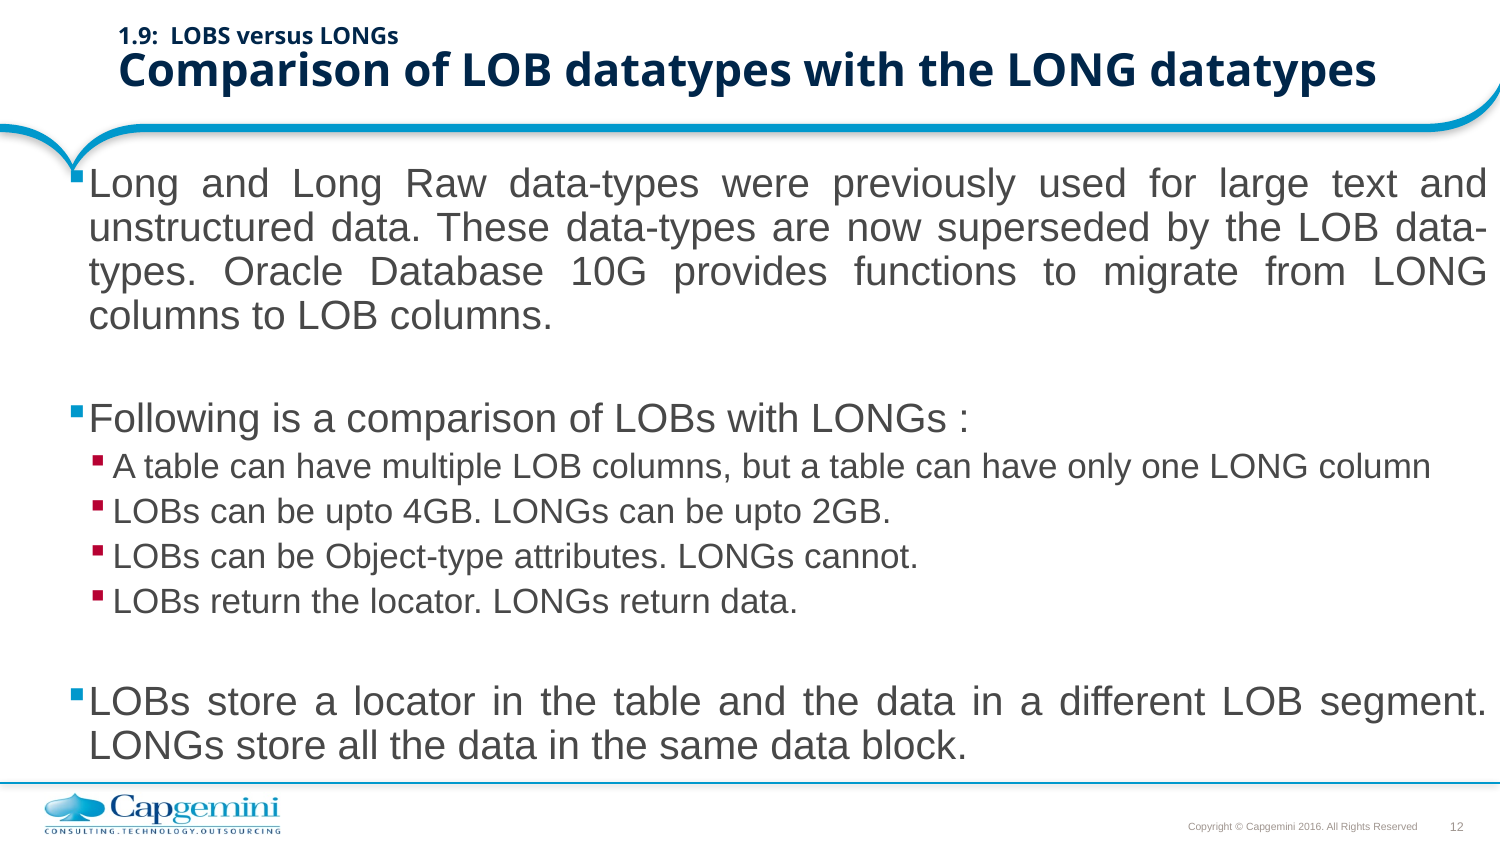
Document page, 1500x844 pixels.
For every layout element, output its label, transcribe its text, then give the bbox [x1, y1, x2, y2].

list Long and Long Raw data-types were previously used for large text and unstructured data. These data-types are now superseded by the LOB data-types. Oracle Database 10G provides functions to migrate from LONG columns to LOB columns. Following is a comparison of LOBs with LONGs : A table can have multiple LOB columns, but a table can have only one LONG column LOBs can be upto 4GB. LONGs can be upto 2GB. LOBs can be Object-type attributes. LONGs cannot. LOBs return the locator. LONGs return data. LOBs store a locator in the table and the data in a different LOB segment. LONGs store all the data in the same data block. [52, 151, 1500, 782]
picture [44, 792, 281, 835]
title 1.9: LOBS versus LONGs Comparison of LOB datatypes with the LONG datatypes [76, 16, 1414, 105]
